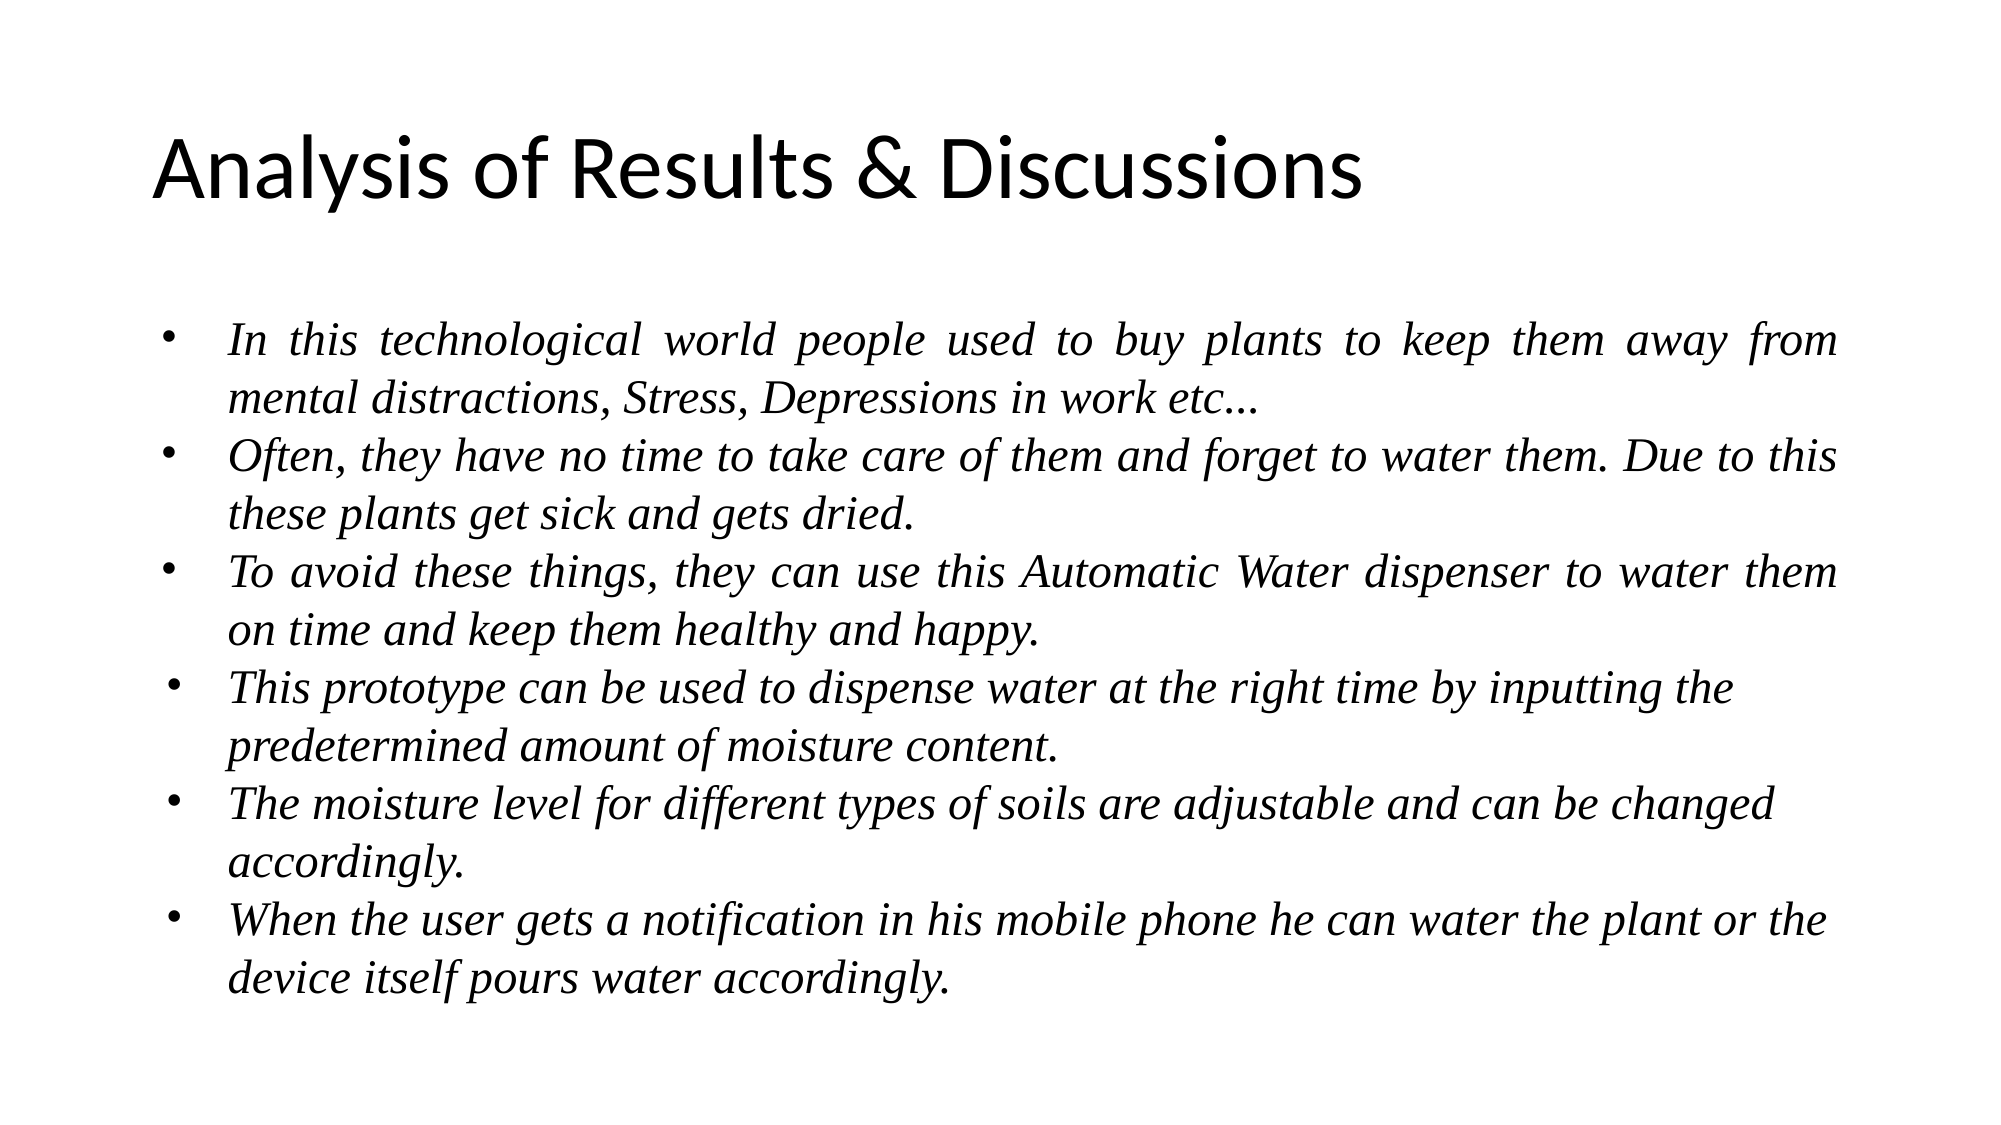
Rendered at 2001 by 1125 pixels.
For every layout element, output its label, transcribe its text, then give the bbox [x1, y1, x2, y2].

list In this technological world people used to buy plants to keep them away from mental distractions, Stress, Depressions in work etc... Often, they have no time to take care of them and forget to water them. Due to this these plants get sick and gets dried. To avoid these things, they can use this Automatic Water dispenser to water them on time and keep them healthy and happy. This prototype can be used to dispense water at the right time by inputting the predetermined amount of moisture content. The moisture level for different types of soils are adjustable and can be changed accordingly. When the user gets a notification in his mobile phone he can water the plant or the device itself pours water accordingly. [137, 299, 1863, 1014]
title Analysis of Results & Discussions [137, 59, 1863, 278]
